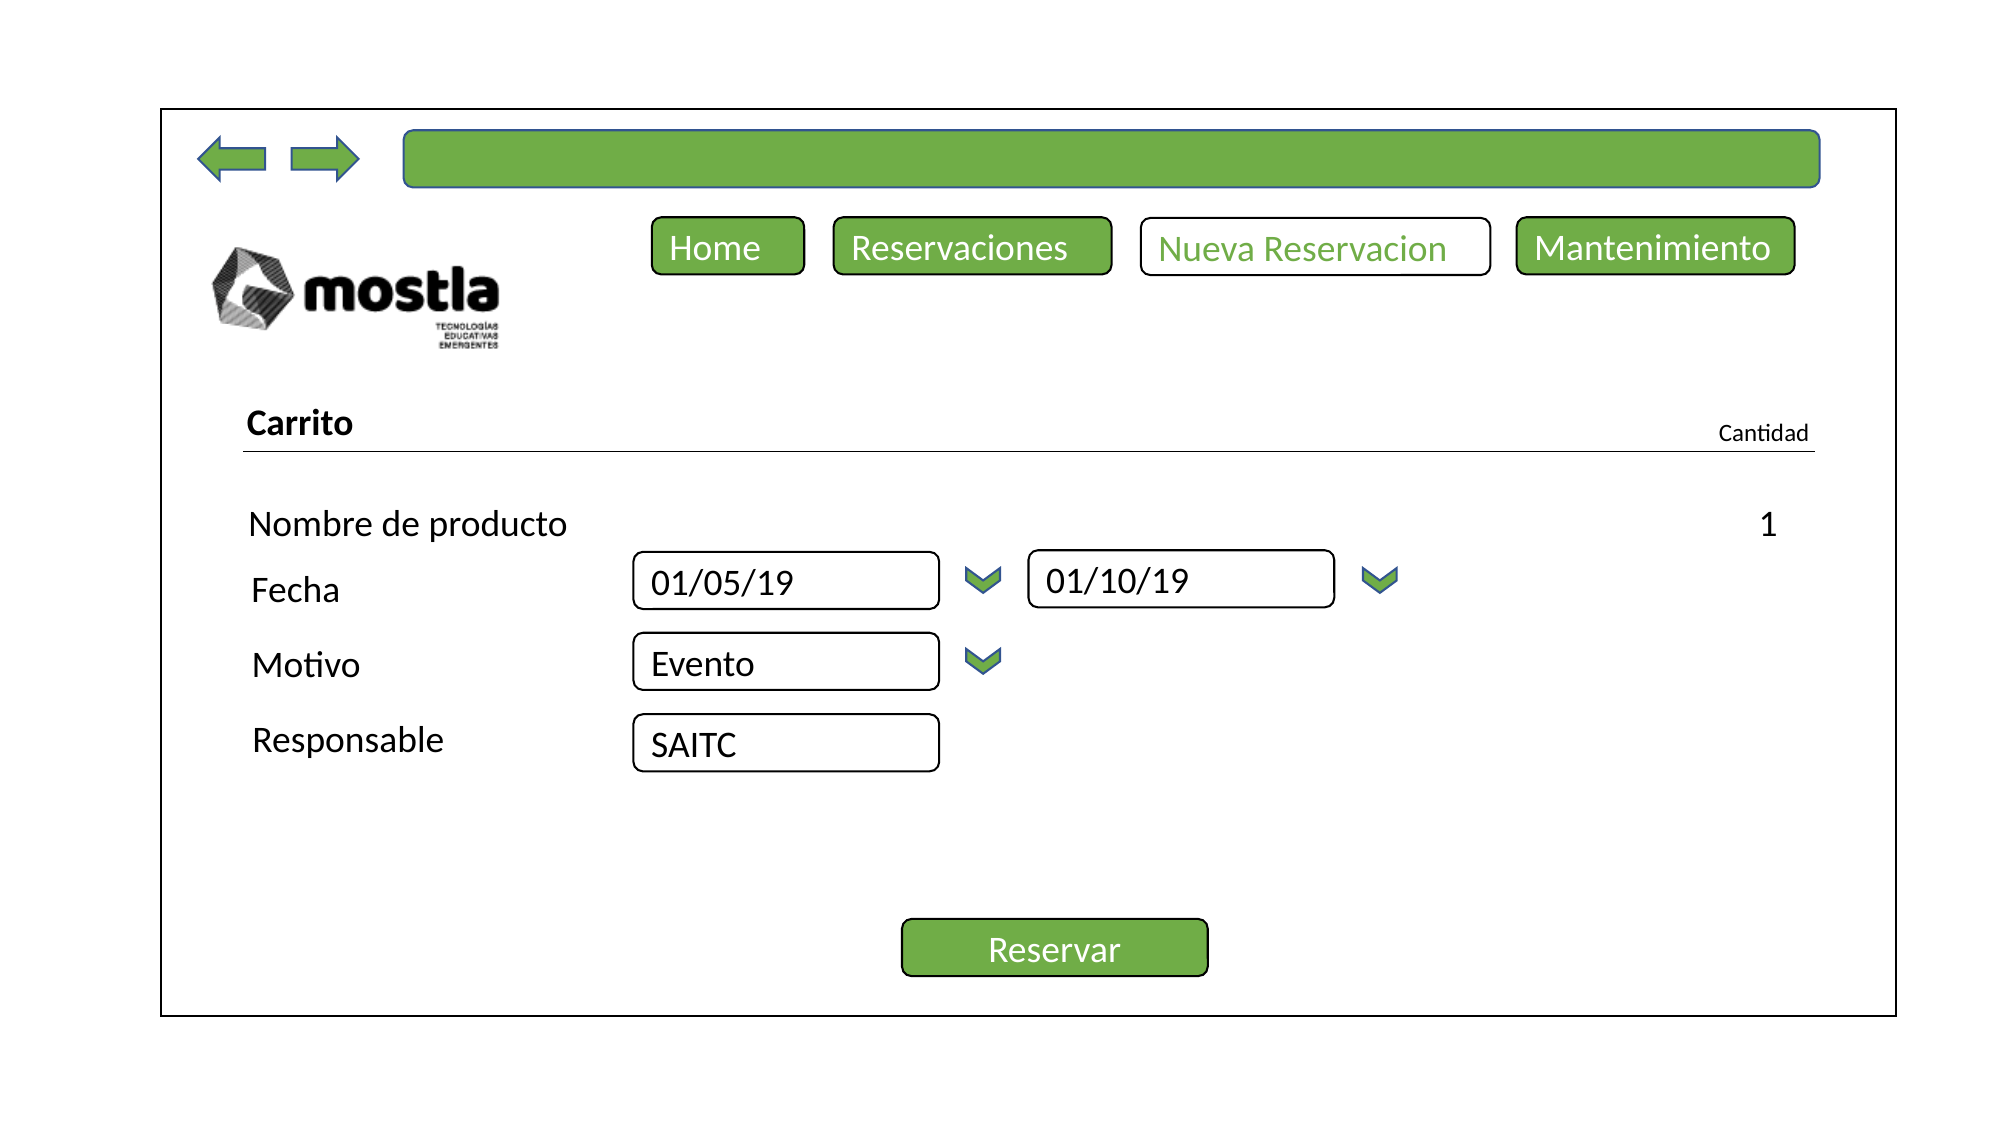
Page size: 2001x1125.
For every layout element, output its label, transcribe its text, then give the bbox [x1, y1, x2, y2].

text_box [402, 129, 1821, 189]
text_box Cantidad [1704, 409, 1825, 454]
text_box [290, 134, 361, 183]
text_box SAITC [632, 713, 941, 773]
text_box Responsable [237, 708, 460, 768]
text_box [965, 646, 1002, 676]
picture [207, 243, 510, 352]
text_box Carrito [232, 390, 369, 451]
text_box 1 [1743, 491, 1793, 551]
text_box Reservaciones [832, 216, 1113, 276]
text_box Mantenimiento [1515, 216, 1796, 276]
text_box Evento [632, 631, 941, 691]
text_box 01/05/19 [632, 550, 941, 611]
text_box [1361, 566, 1398, 595]
text_box 01/10/19 [1027, 549, 1336, 609]
text_box Fecha [236, 557, 356, 617]
text_box Motivo [236, 632, 376, 692]
text_box Reservar [900, 917, 1209, 978]
text_box Nueva Reservacion [1139, 216, 1492, 277]
text_box Home [650, 216, 806, 276]
text_box Nombre de producto [233, 491, 584, 551]
text_box [160, 108, 1897, 1017]
text_box [965, 566, 1002, 595]
text_box [196, 134, 267, 183]
